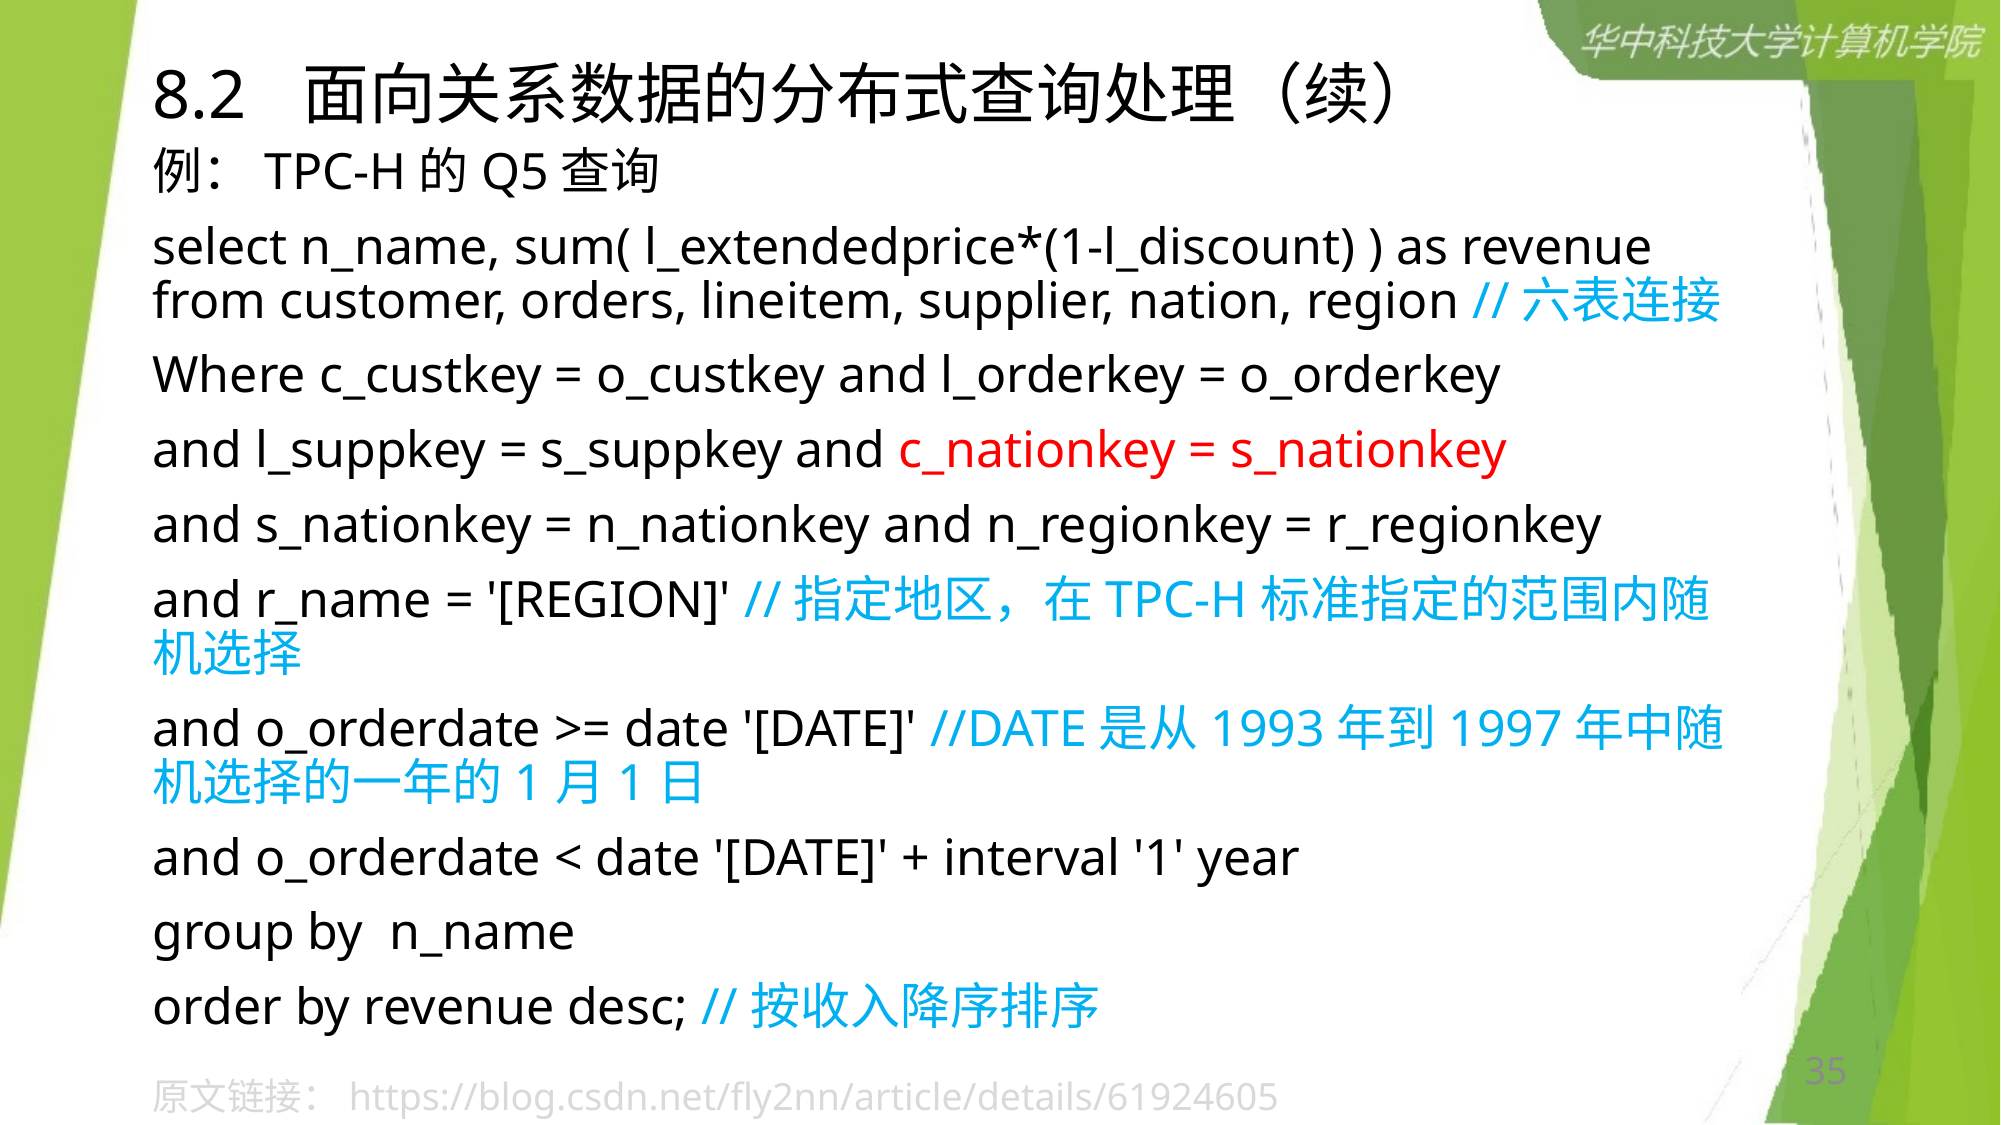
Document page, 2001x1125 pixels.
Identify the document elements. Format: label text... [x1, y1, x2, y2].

list 例：TPC-H的Q5查询 select n_name, sum( l_extendedprice*(1-l_discount) ) as revenue from customer, orders, lineitem, supplier, nation, region //六表连接 Where c_custkey = o_custkey and l_orderkey = o_orderkey and l_suppkey = s_suppkey and c_nationkey = s_nationkey and s_nationkey = n_nationkey and n_regionkey = r_regionkey and r_name = '[REGION]' //指定地区，在TPC-H标准指定的范围内随机选择 and o_orderdate >= date '[DATE]' //DATE是从1993年到1997年中随机选择的一年的1月1日 and o_orderdate < date '[DATE]' + interval '1' year group by n_name order by revenue desc; //按收入降序排序 [137, 138, 1753, 1070]
picture [0, 0, 2001, 1125]
slide_number 35 [1412, 1042, 1863, 1103]
text_box 原文链接：https://blog.csdn.net/fly2nn/article/details/61924605 [137, 1070, 1610, 1125]
title 8.2 面向关系数据的分布式查询处理（续） [137, 5, 1863, 188]
